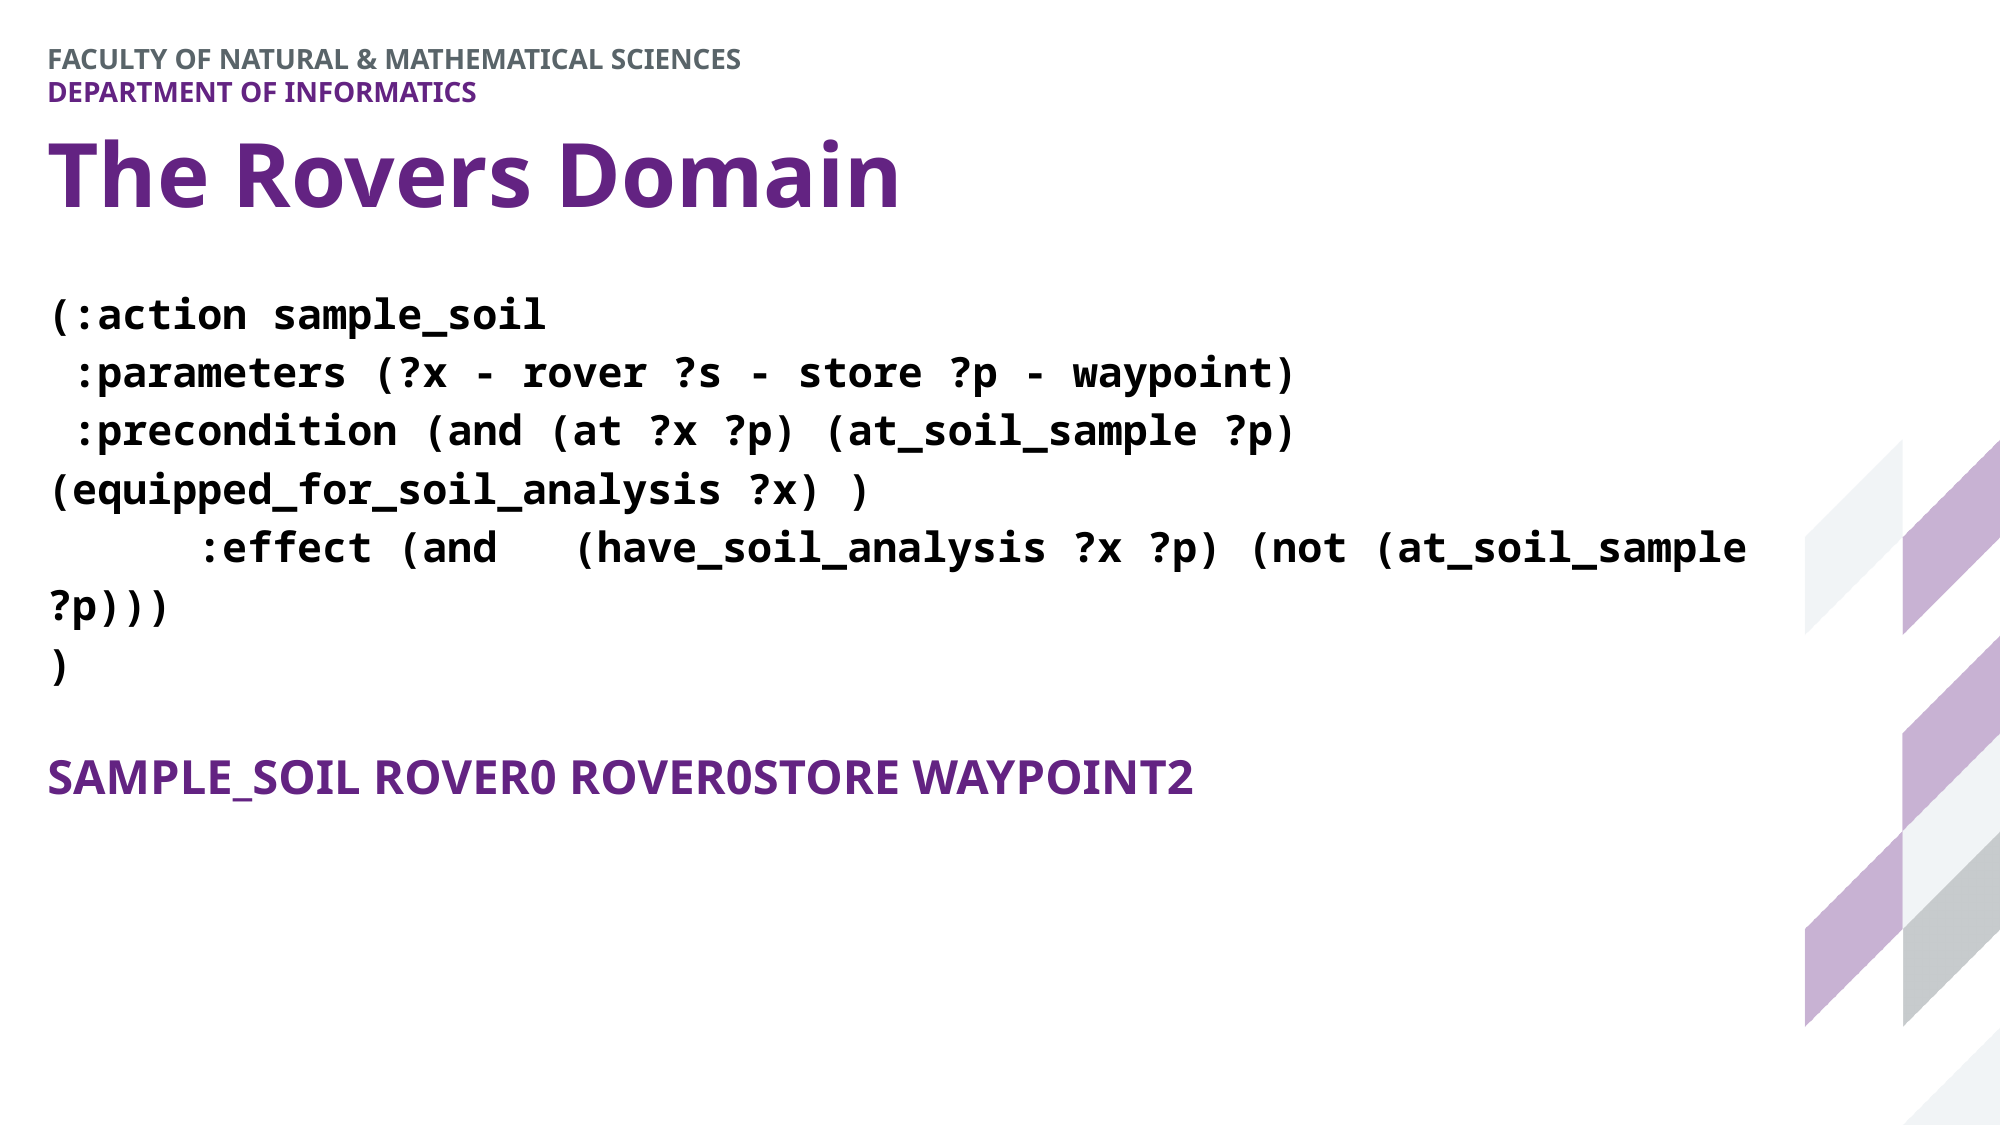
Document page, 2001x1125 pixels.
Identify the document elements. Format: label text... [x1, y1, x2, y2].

title The Rovers Domain [47, 118, 1772, 237]
list (:action sample_soil :parameters (?x - rover ?s - store ?p - waypoint) :precondition (and (at ?x ?p) (at_soil_sample ?p) (equipped_for_soil_analysis ?x) ) :effect (and (have_soil_analysis ?x ?p) (not (at_soil_sample ?p))) ) SAMPLE_SOIL ROVER0 ROVER0STORE WAYPOINT2 [47, 279, 1772, 1024]
